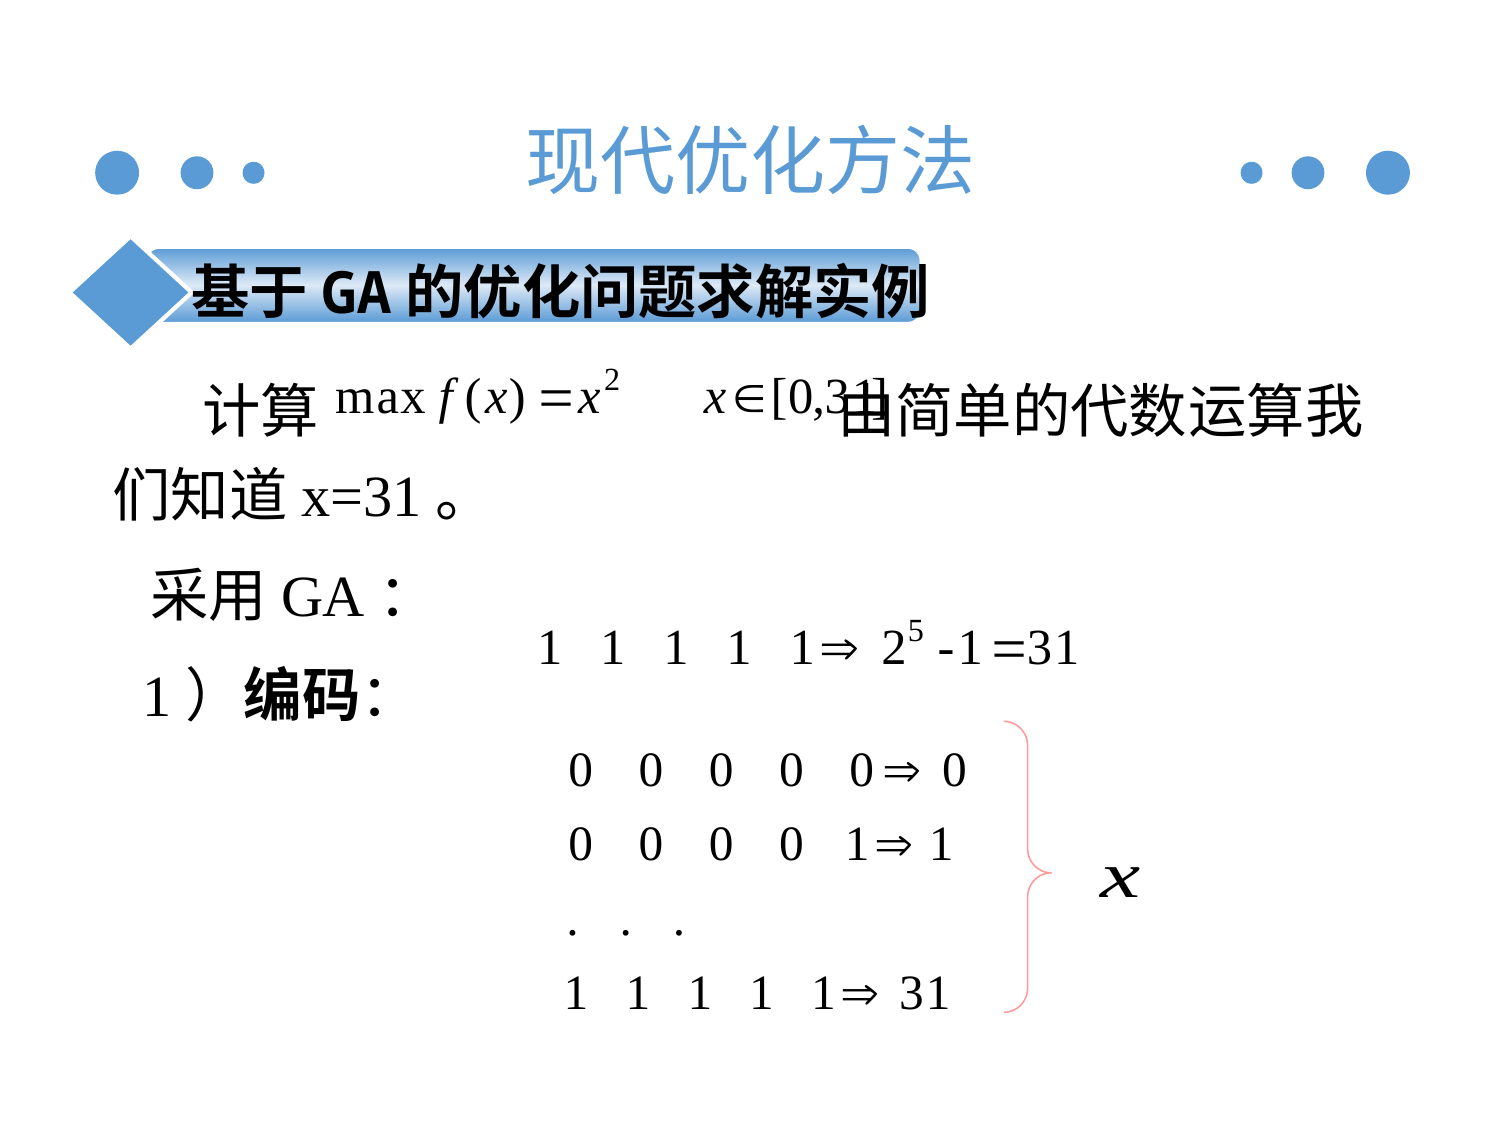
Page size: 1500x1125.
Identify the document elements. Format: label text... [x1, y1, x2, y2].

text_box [560, 739, 975, 1032]
list 计算 由简单的代数运算我们知道x=31。 采用GA： 1）编码： [69, 352, 1420, 1096]
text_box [1080, 855, 1155, 916]
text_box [326, 353, 897, 436]
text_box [534, 604, 1081, 688]
text_box [1003, 721, 1052, 1013]
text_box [69, 236, 975, 349]
text_box 现代优化方法 [74, 85, 1425, 214]
